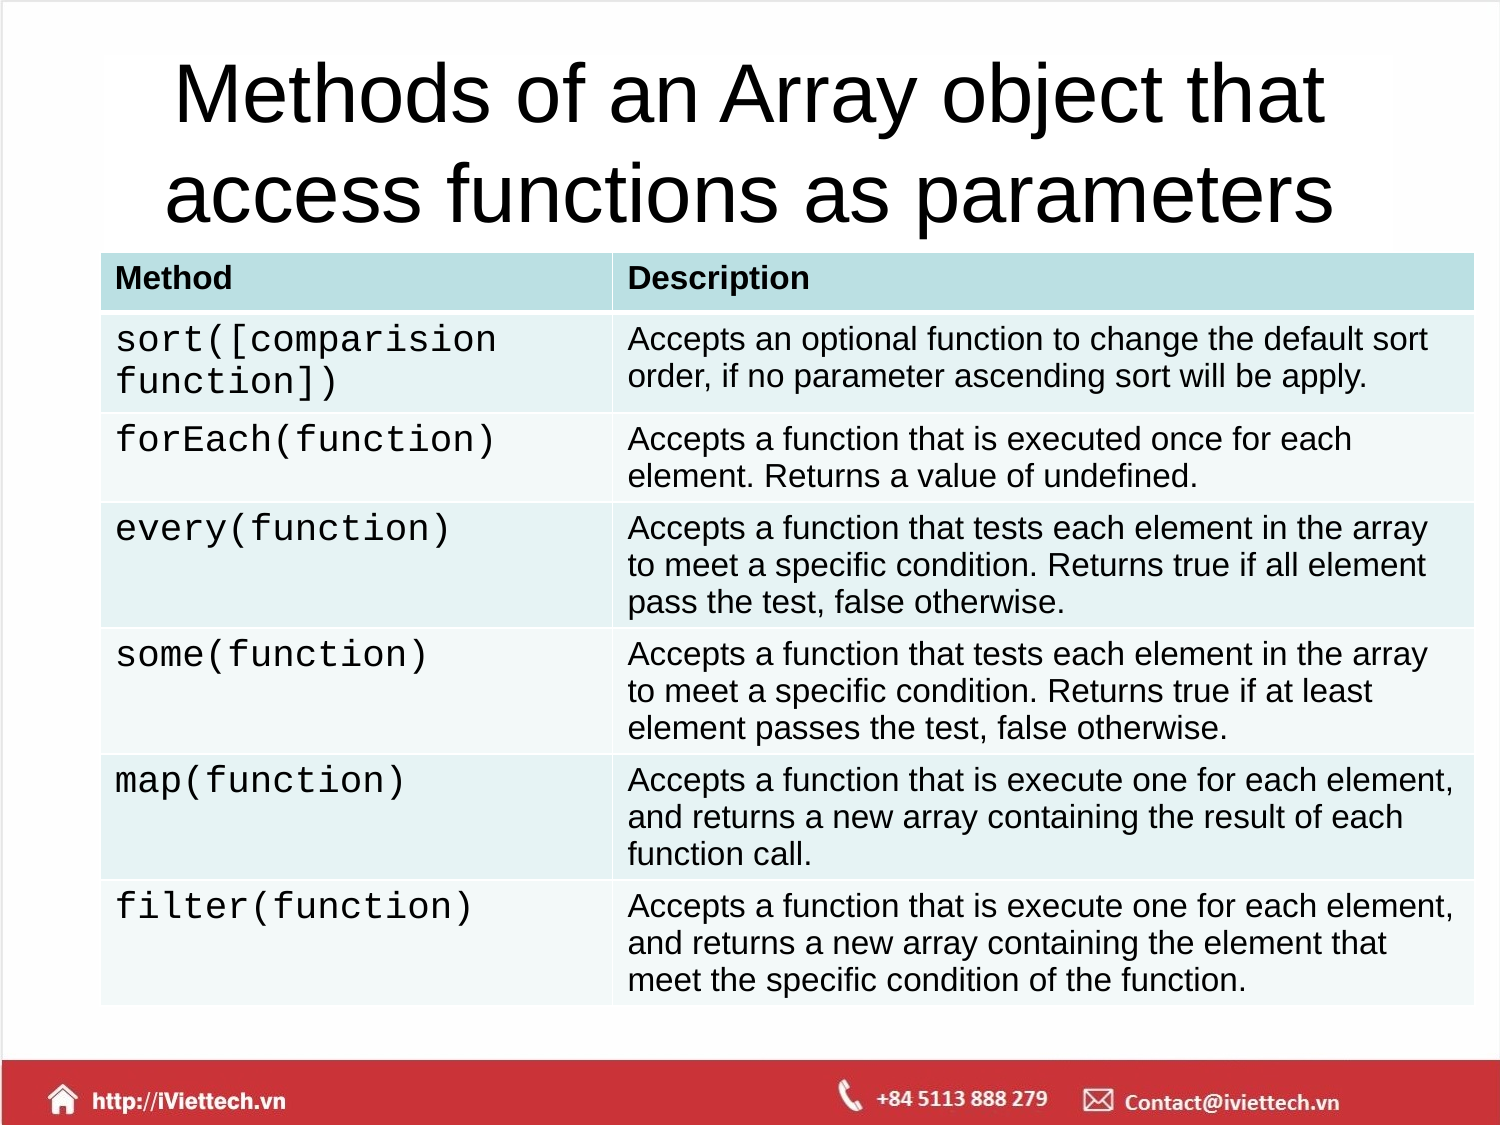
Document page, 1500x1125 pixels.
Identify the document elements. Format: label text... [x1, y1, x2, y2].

table_cell filter(function) [101, 881, 612, 1005]
table_cell some(function) [101, 629, 612, 753]
table_cell Accepts a function that is executed once for each element. Returns a value of undefined. [613, 414, 1474, 501]
table_cell Accepts a function that is execute one for each element, and returns a new array containing the element that meet the specific condition of the function. [613, 881, 1474, 1005]
table_header Description [613, 253, 1474, 310]
table_cell Accepts a function that is execute one for each element, and returns a new array containing the result of each function call. [613, 755, 1474, 879]
table_cell Accepts a function that tests each element in the array to meet a specific condition. Returns true if all element pass the test, false otherwise. [613, 503, 1474, 627]
table_cell Accepts an optional function to change the default sort order, if no parameter ascending sort will be apply. [613, 315, 1474, 412]
table_cell every(function) [101, 503, 612, 627]
table_cell Accepts a function that tests each element in the array to meet a specific condition. Returns true if at least element passes the test, false otherwise. [613, 629, 1474, 753]
picture [0, 0, 1500, 1125]
table_cell forEach(function) [101, 414, 612, 501]
table_header Method [101, 253, 612, 310]
title Methods of an Array object that access functions as parameters [74, 44, 1426, 233]
table_cell sort([comparision function]) [101, 315, 612, 412]
table_cell map(function) [101, 755, 612, 879]
